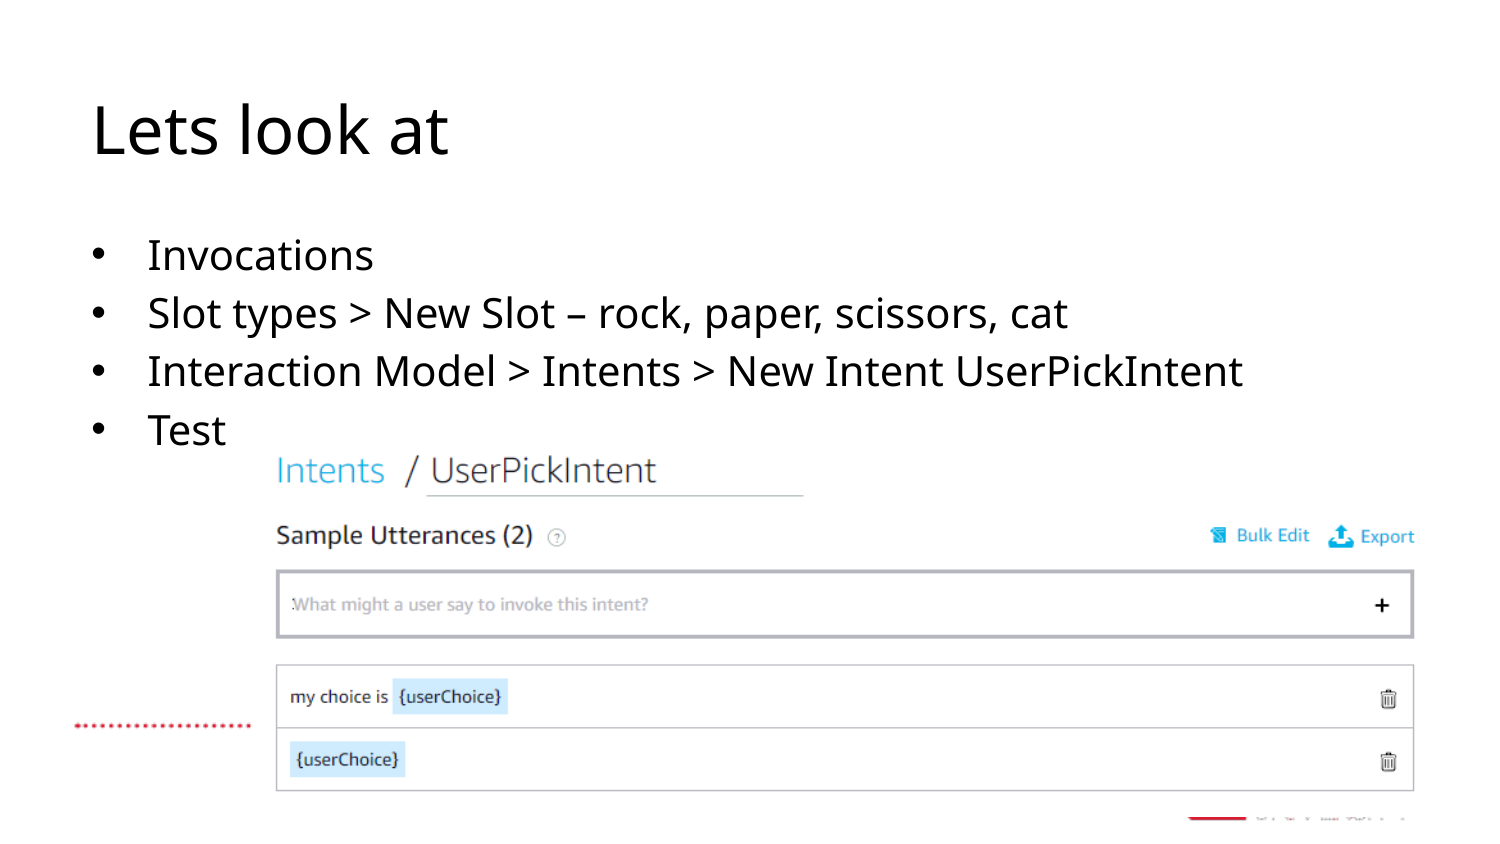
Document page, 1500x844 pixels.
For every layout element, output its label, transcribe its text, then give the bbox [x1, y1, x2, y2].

picture [253, 411, 1431, 818]
title Lets look at [76, 80, 1427, 221]
list Invocations Slot types > New Slot – rock, paper, scissors, cat Interaction Model > Intents > New Intent UserPickIntent Test [76, 221, 1427, 682]
